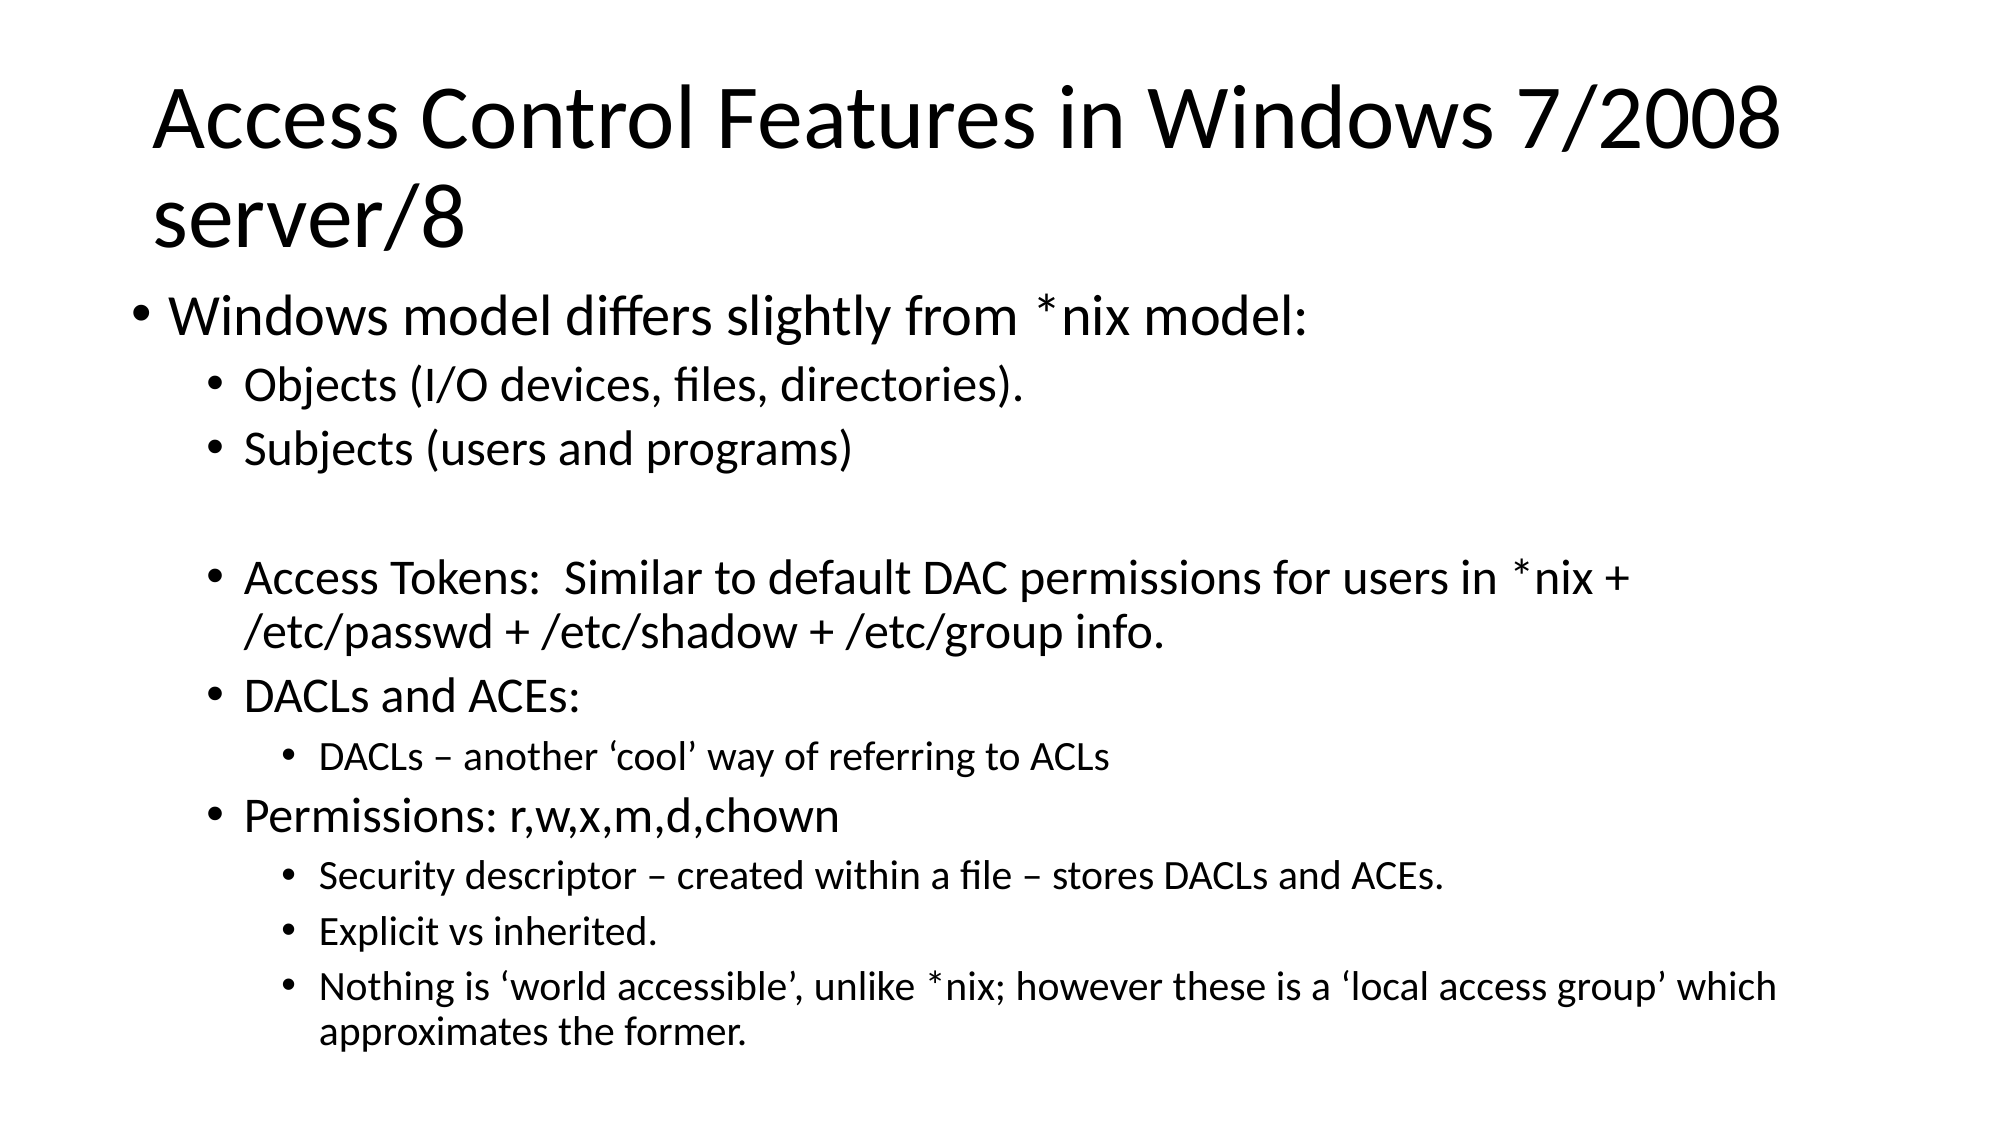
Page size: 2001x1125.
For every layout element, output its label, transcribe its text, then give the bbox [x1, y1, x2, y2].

list Windows model differs slightly from *nix model: Objects (I/O devices, files, directories). Subjects (users and programs) Access Tokens: Similar to default DAC permissions for users in *nix + /etc/passwd + /etc/shadow + /etc/group info. DACLs and ACEs: DACLs – another ‘cool’ way of referring to ACLs Permissions: r,w,x,m,d,chown Security descriptor – created within a file – stores DACLs and ACEs. Explicit vs inherited. Nothing is ‘world accessible’, unlike *nix; however these is a ‘local access group’ which approximates the former. [116, 277, 1838, 1086]
title Access Control Features in Windows 7/2008 server/8 [137, 59, 1863, 278]
